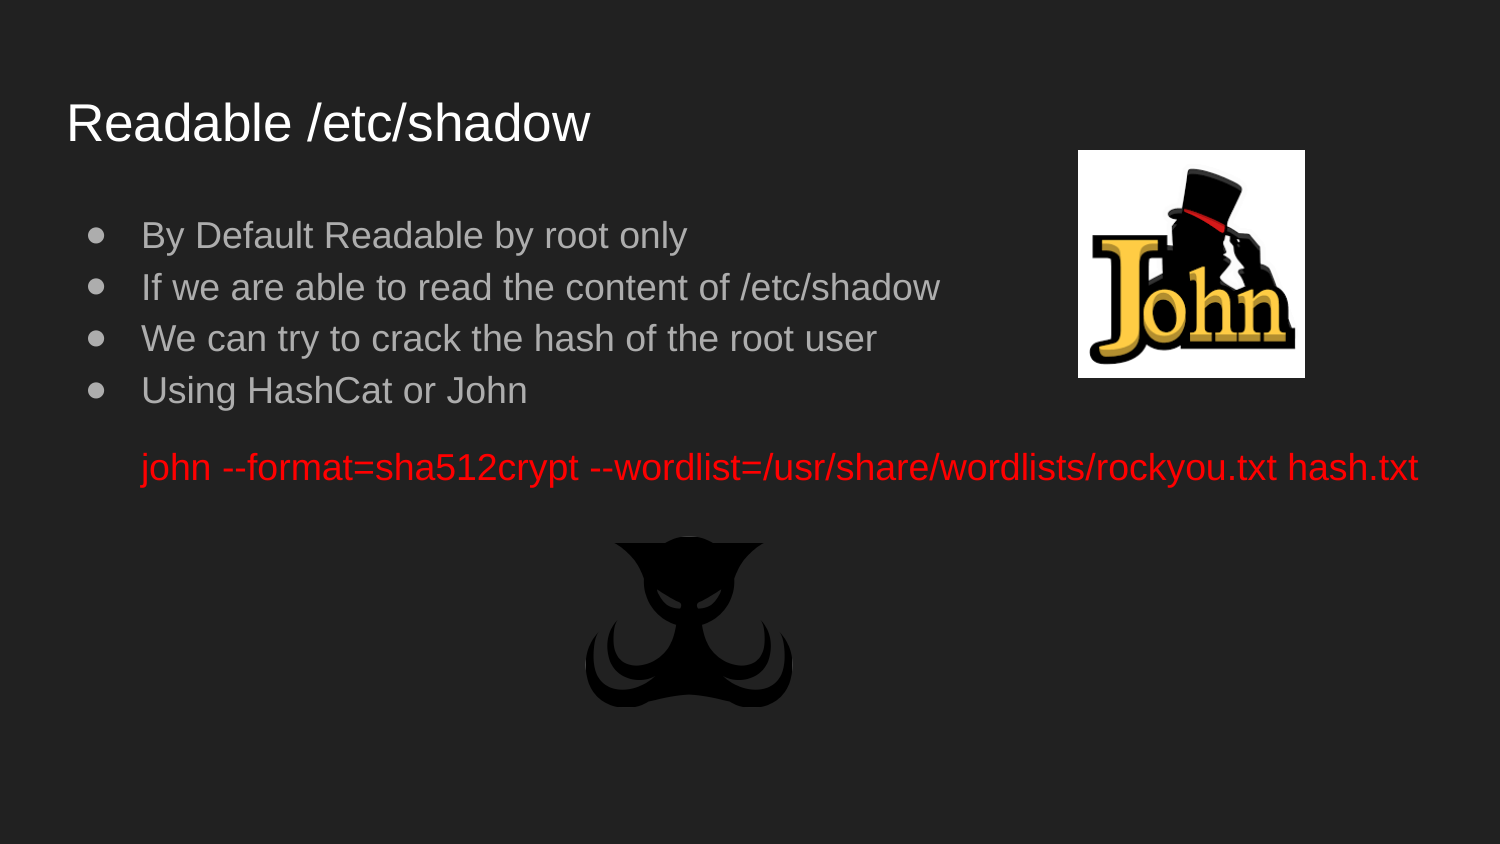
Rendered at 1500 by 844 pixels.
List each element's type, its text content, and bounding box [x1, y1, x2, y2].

list By Default Readable by root only If we are able to read the content of /etc/shadow We can try to crack the hash of the root user Using HashCat or John john --format=sha512crypt --wordlist=/usr/share/wordlists/rockyou.txt hash.txt [51, 189, 1449, 750]
title Readable /etc/shadow [51, 72, 1449, 167]
picture [1078, 150, 1305, 378]
picture [581, 513, 797, 730]
